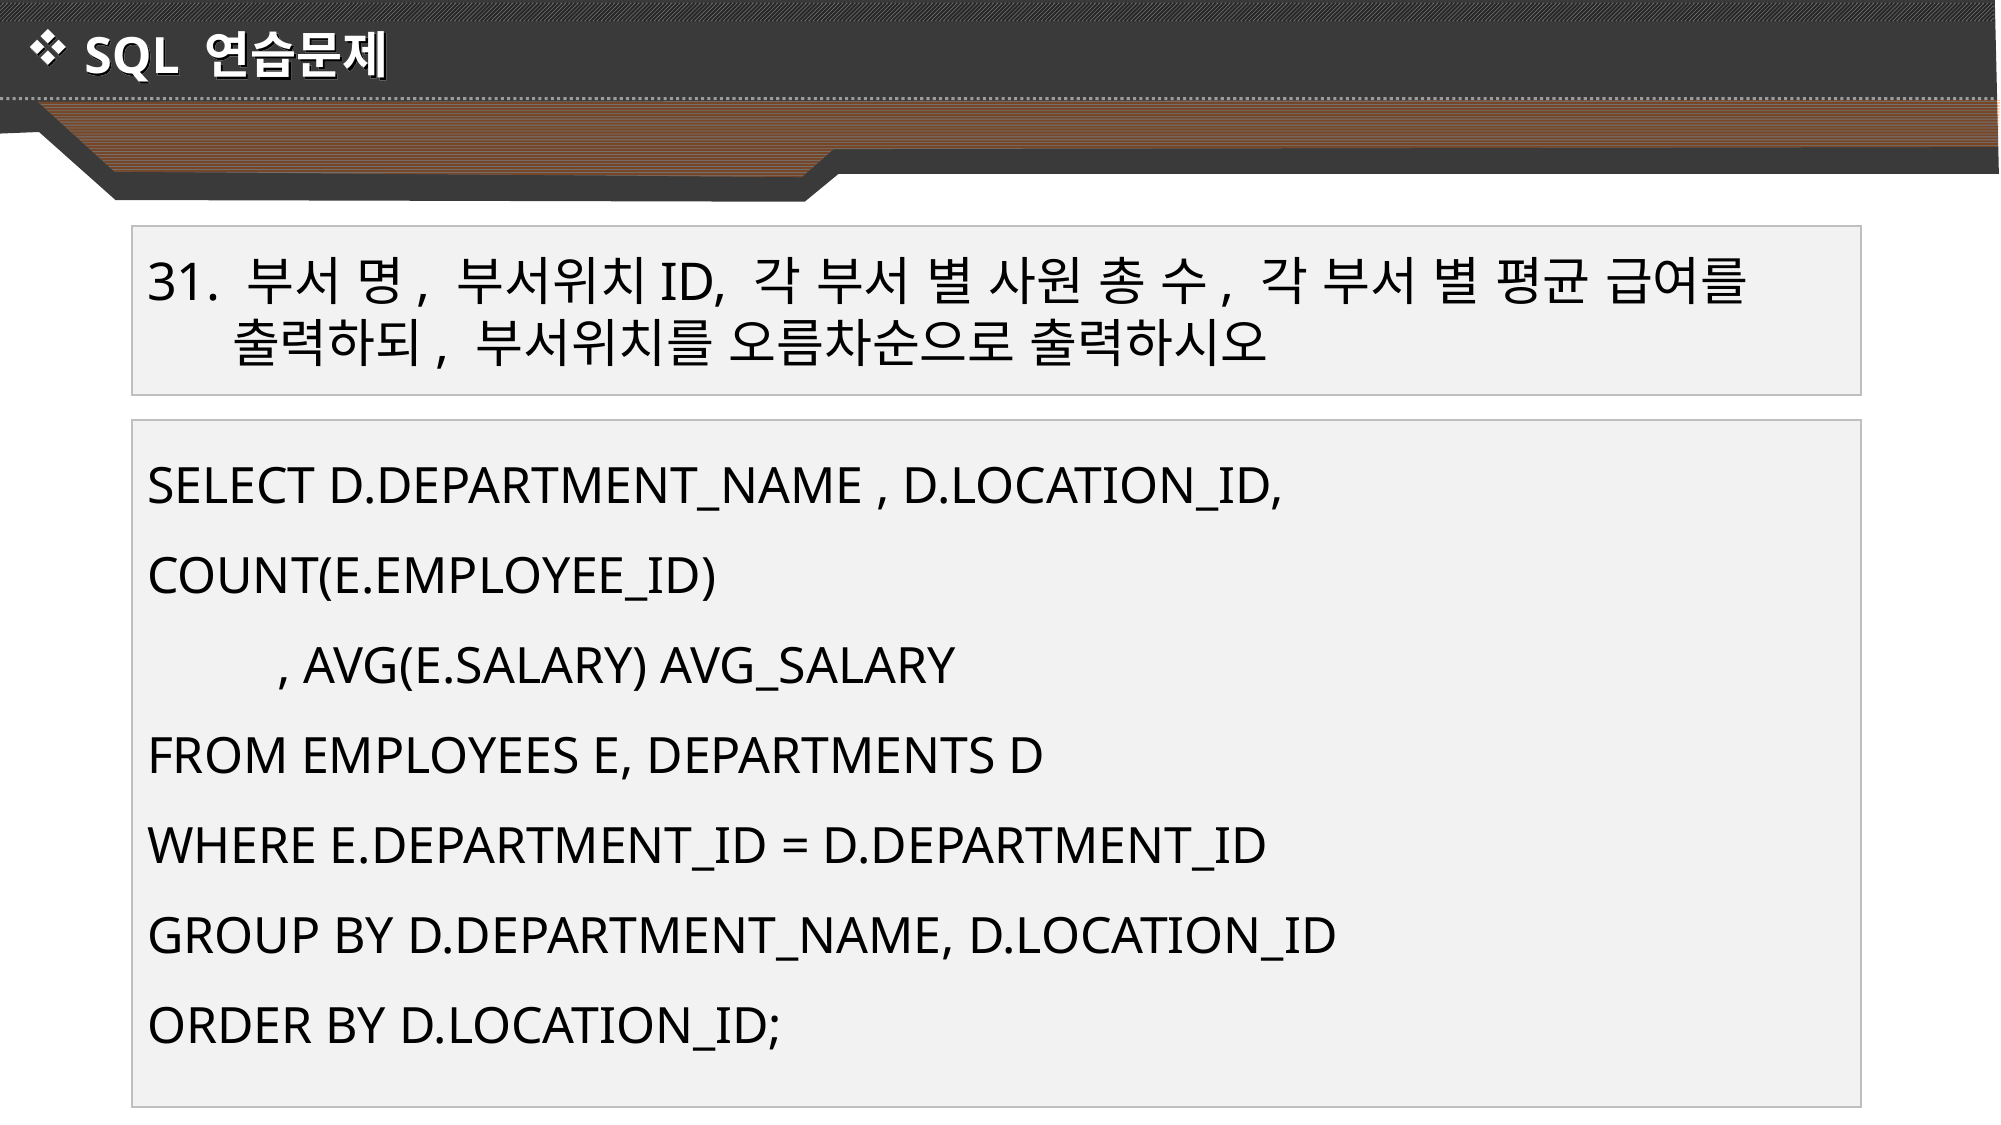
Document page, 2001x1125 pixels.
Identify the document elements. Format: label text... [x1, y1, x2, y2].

text_box SQL 연습문제 [10, 15, 1000, 91]
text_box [0, 98, 2000, 178]
text_box [0, 2, 1994, 22]
text_box SELECT D.DEPARTMENT_NAME , D.LOCATION_ID, COUNT(E.EMPLOYEE_ID) , AVG(E.SALARY) AVG_SALARY FROM EMPLOYEES E, DEPARTMENTS D WHERE E.DEPARTMENT_ID = D.DEPARTMENT_ID GROUP BY D.DEPARTMENT_NAME, D.LOCATION_ID ORDER BY D.LOCATION_ID; [131, 419, 1862, 1108]
text_box 31. 부서 명, 부서위치ID, 각 부서 별 사원 총 수, 각 부서 별 평균 급여를 출력하되, 부서위치를 오름차순으로 출력하시오 [131, 225, 1862, 396]
text_box [90, 178, 834, 202]
text_box [0, 0, 1998, 98]
